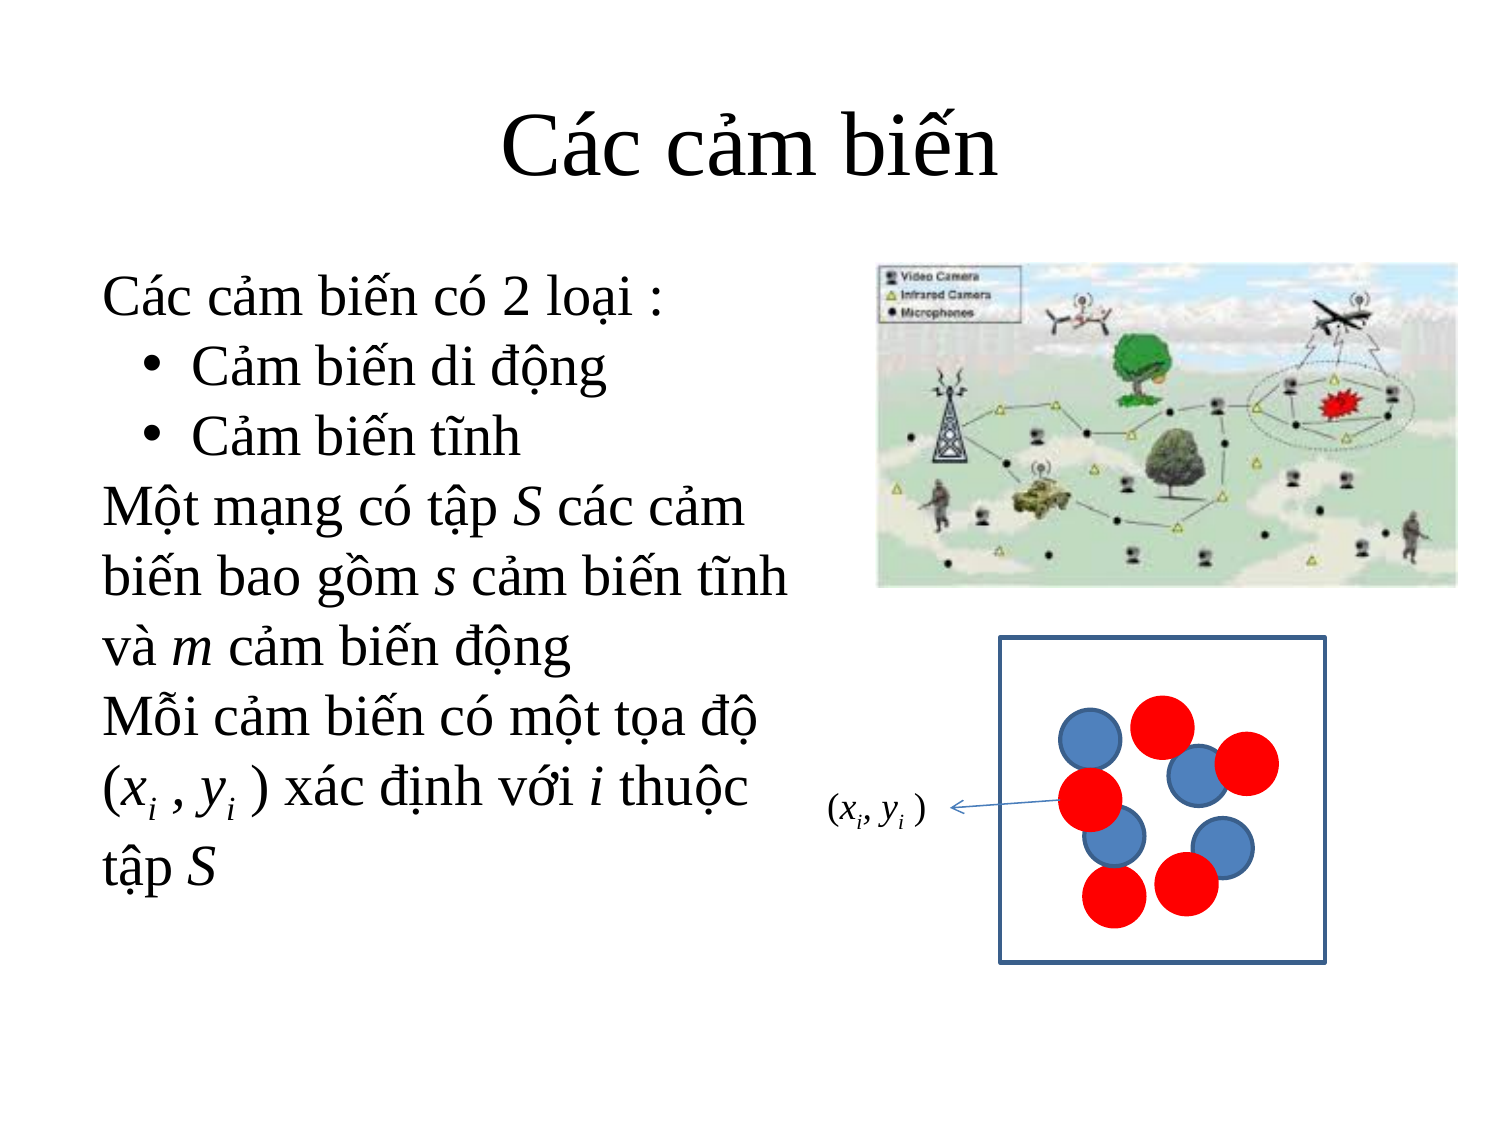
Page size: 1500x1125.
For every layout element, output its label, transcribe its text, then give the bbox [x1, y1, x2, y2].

text_box (xi, yi ) [838, 774, 950, 841]
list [874, 262, 1458, 588]
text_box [949, 799, 1061, 806]
title Các cảm biến [75, 45, 1425, 233]
text_box Các cảm biến có 2 loại : Cảm biến di động Cảm biến tĩnh Một mạng có tập S các cảm biến bao gồm s cảm biến tĩnh và m cảm biến động Mỗi cảm biến có một tọa độ (xi , yi ) xác định với i thuộc tập S [87, 249, 838, 905]
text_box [999, 637, 1326, 963]
